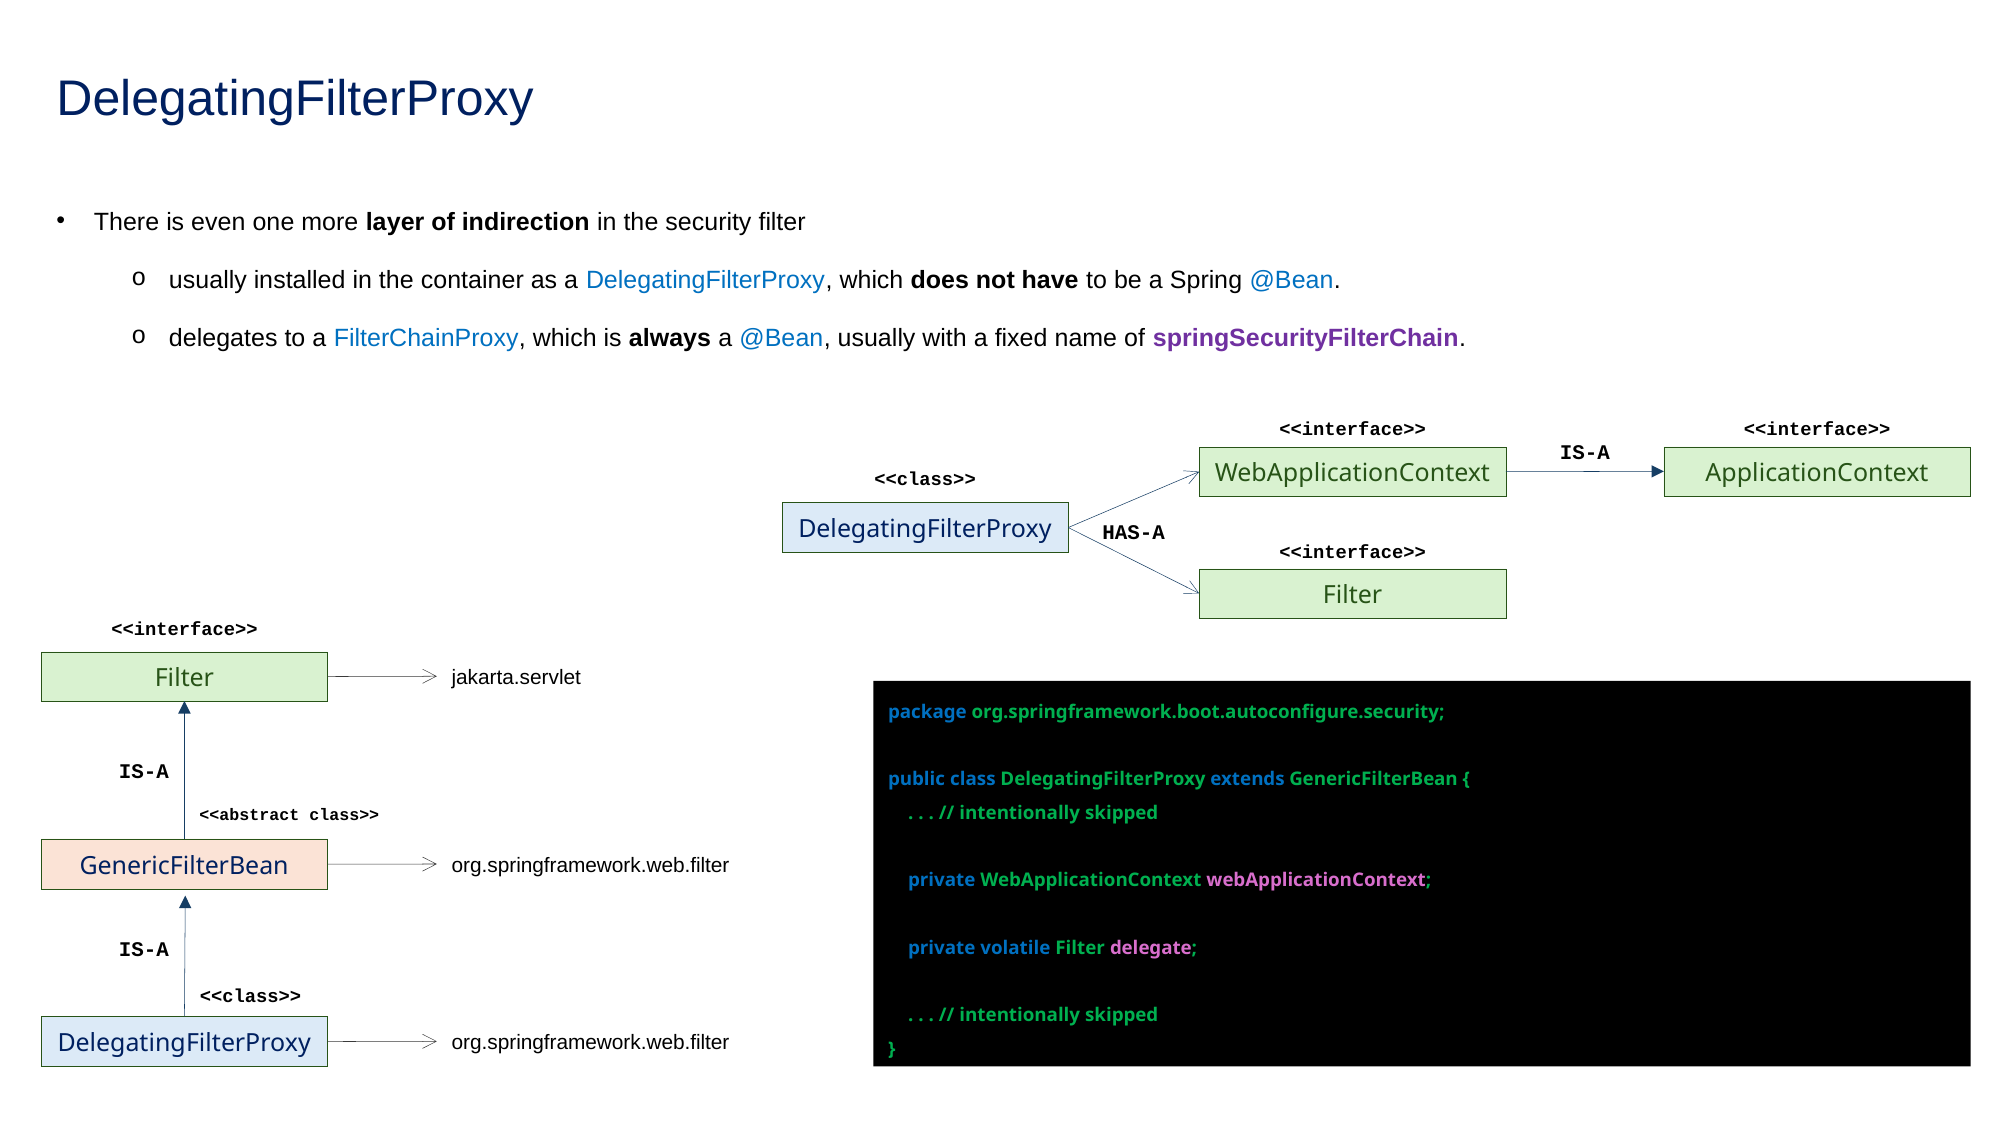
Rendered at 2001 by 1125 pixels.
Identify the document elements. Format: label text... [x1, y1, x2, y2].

text_box package org.springframework.boot.autoconfigure.security; public class DelegatingFilterProxy extends GenericFilterBean { . . . // intentionally skipped private WebApplicationContext webApplicationContext; private volatile Filter delegate; . . . // intentionally skipped } [873, 680, 1971, 1067]
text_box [781, 408, 1972, 619]
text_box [40, 608, 783, 1068]
title DelegatingFilterProxy [41, 59, 1971, 140]
list There is even one more layer of indirection in the security filter usually installed in the container as a DelegatingFilterProxy, which does not have to be a Spring @Bean. delegates to a FilterChainProxy, which is always a @Bean, usually with a fixed name of springSecurityFilterChain. [41, 179, 1971, 371]
